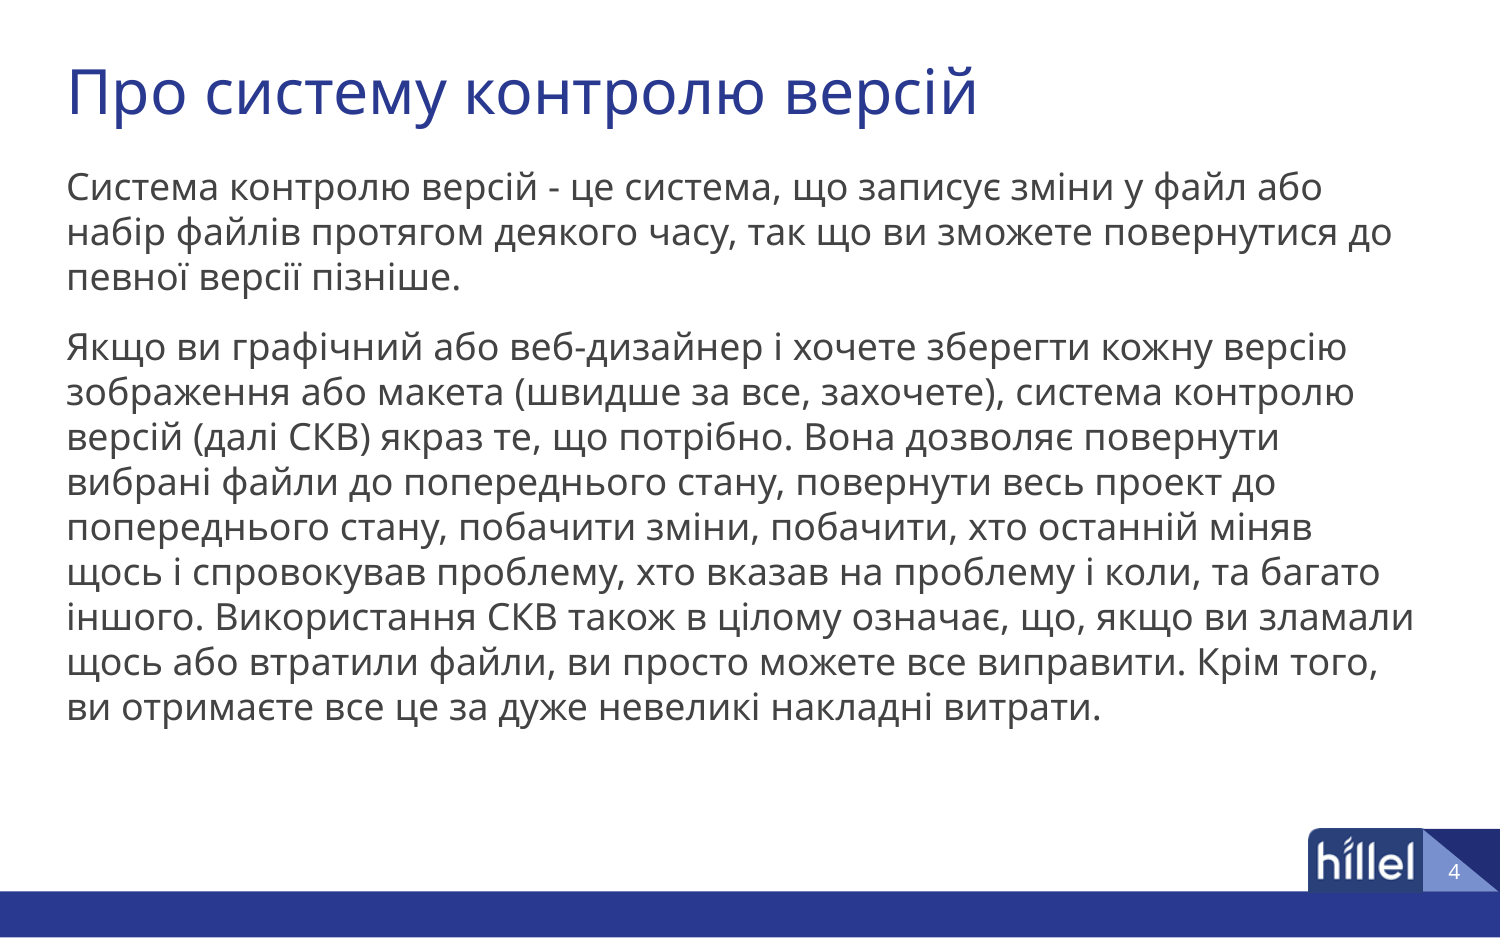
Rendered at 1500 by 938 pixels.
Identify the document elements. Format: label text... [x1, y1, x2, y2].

title Про систему контролю версій [51, 37, 1449, 148]
slide_number ‹#› [1388, 838, 1475, 909]
list Система контролю версій - це система, що записує зміни у файл або набір файлів протягом деякого часу, так що ви зможете повернутися до певної версії пізніше. Якщо ви графічний або веб-дизайнер і хочете зберегти кожну версію зображення або макета (швидше за все, захочете), система контролю версій (далі СКВ) якраз те, що потрібно. Вона дозволяє повернути вибрані файли до попереднього стану, повернути весь проект до попереднього стану, побачити зміни, побачити, хто останній міняв щось і спровокував проблему, хто вказав на проблему і коли, та багато іншого. Використання СКВ також в цілому означає, що, якщо ви зламали щось або втратили файли, ви просто можете все виправити. Крім того, ви отримаєте все це за дуже невеликі накладні витрати. [51, 147, 1432, 811]
picture [1308, 828, 1423, 893]
